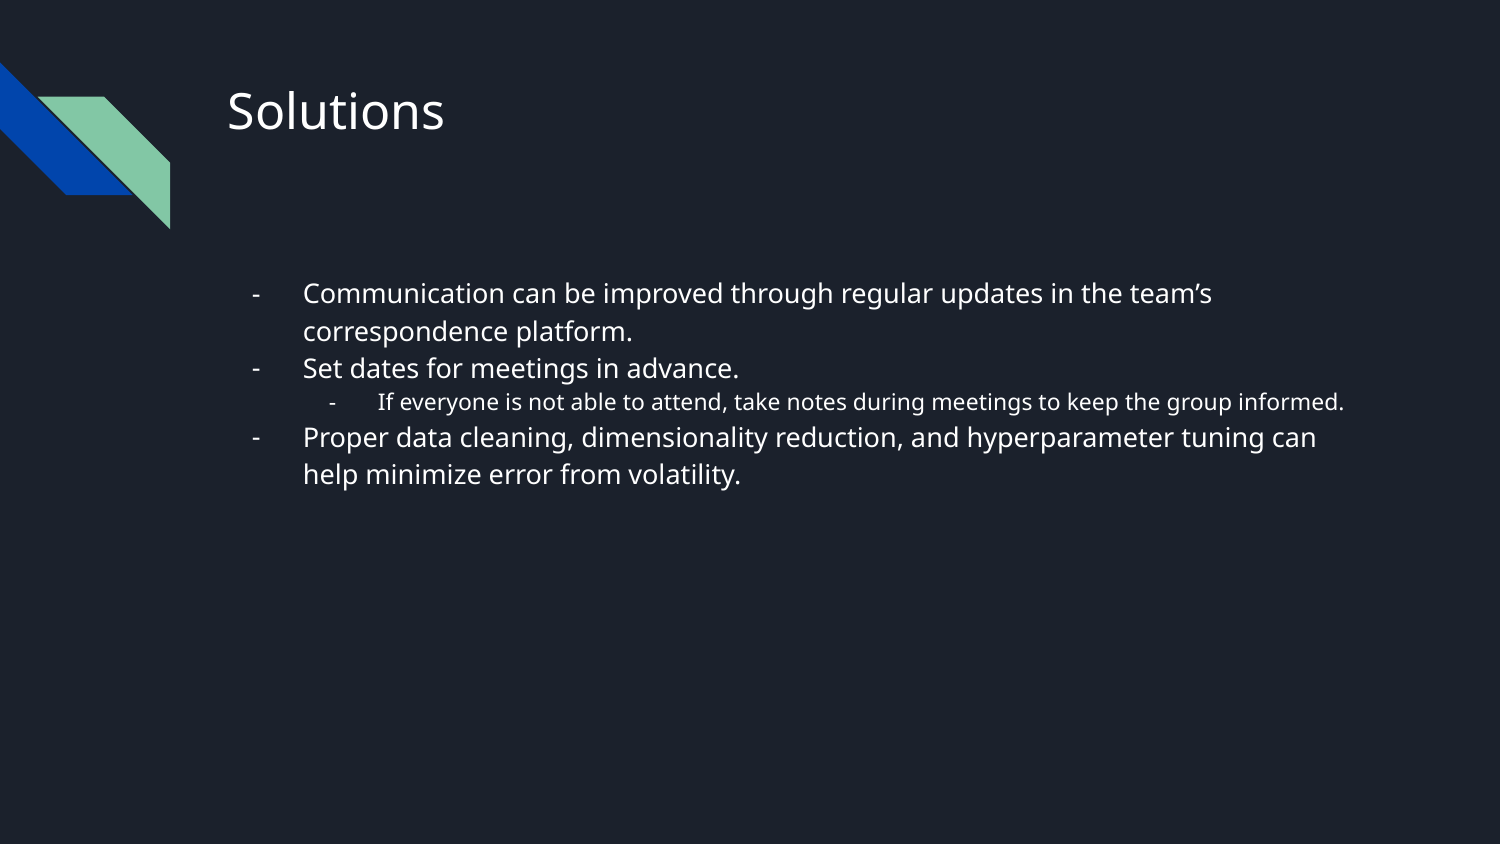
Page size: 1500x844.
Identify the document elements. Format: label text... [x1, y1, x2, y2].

list Communication can be improved through regular updates in the team’s correspondence platform. Set dates for meetings in advance. If everyone is not able to attend, take notes during meetings to keep the group informed. Proper data cleaning, dimensionality reduction, and hyperparameter tuning can help minimize error from volatility. [212, 257, 1368, 735]
title Solutions [212, 64, 1368, 215]
